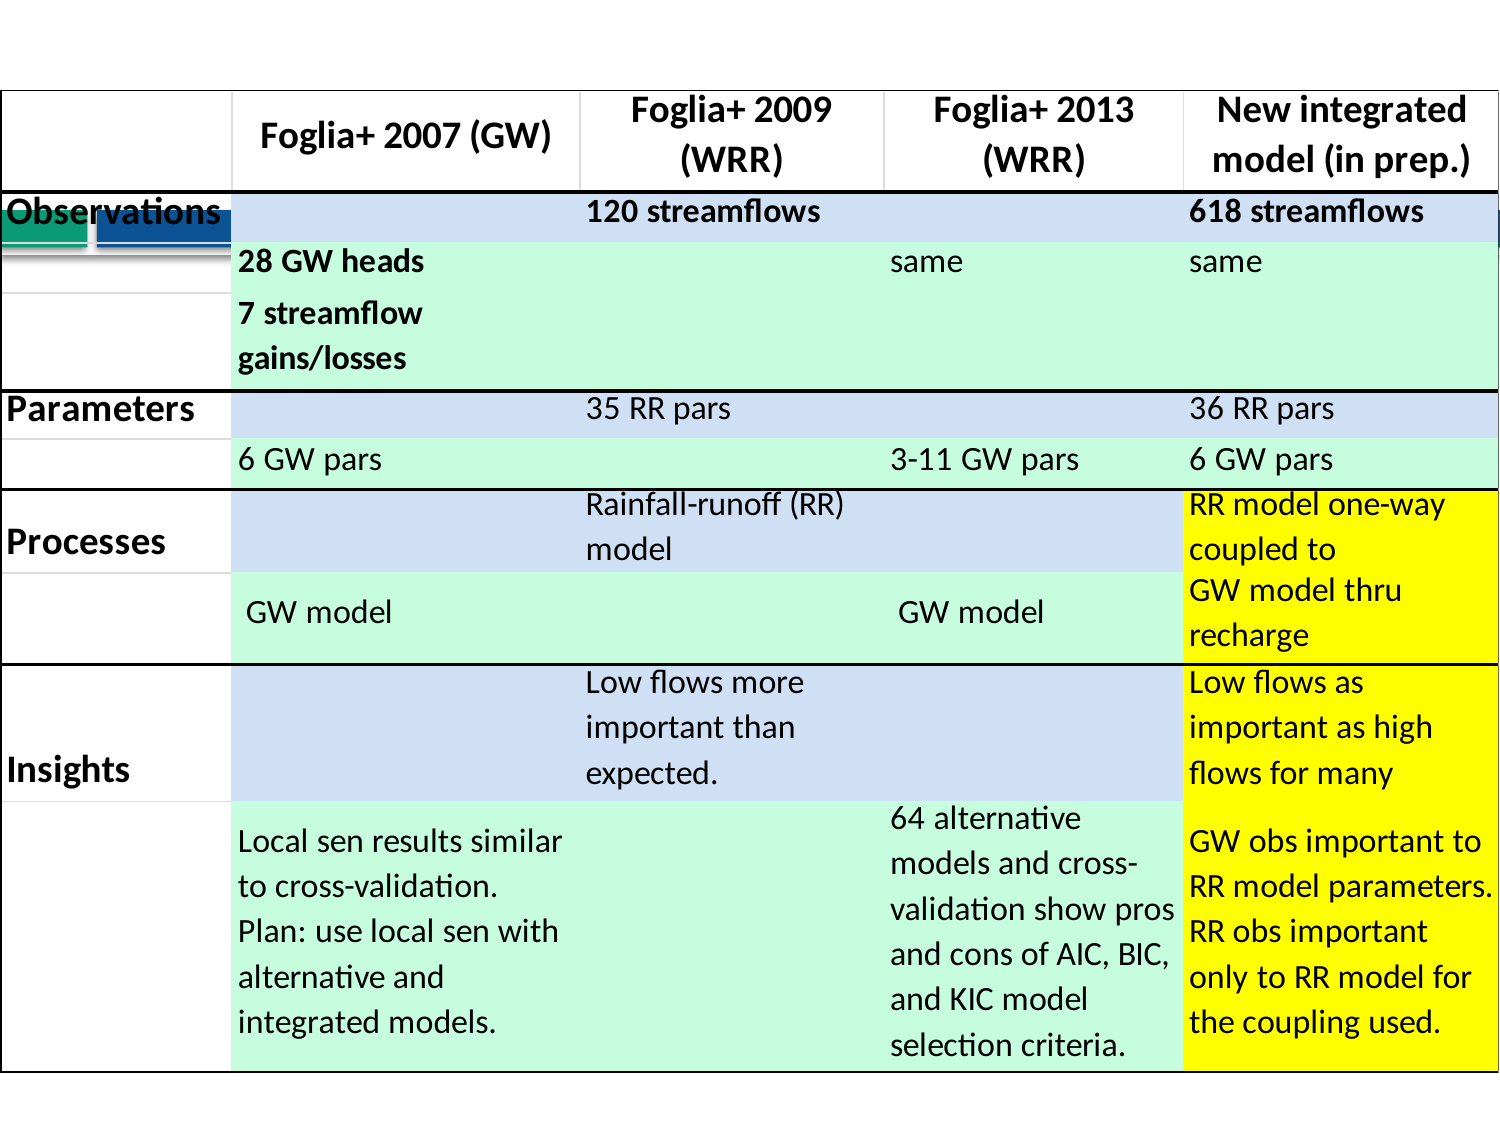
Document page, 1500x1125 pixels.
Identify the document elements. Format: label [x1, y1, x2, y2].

list [0, 89, 1500, 1075]
